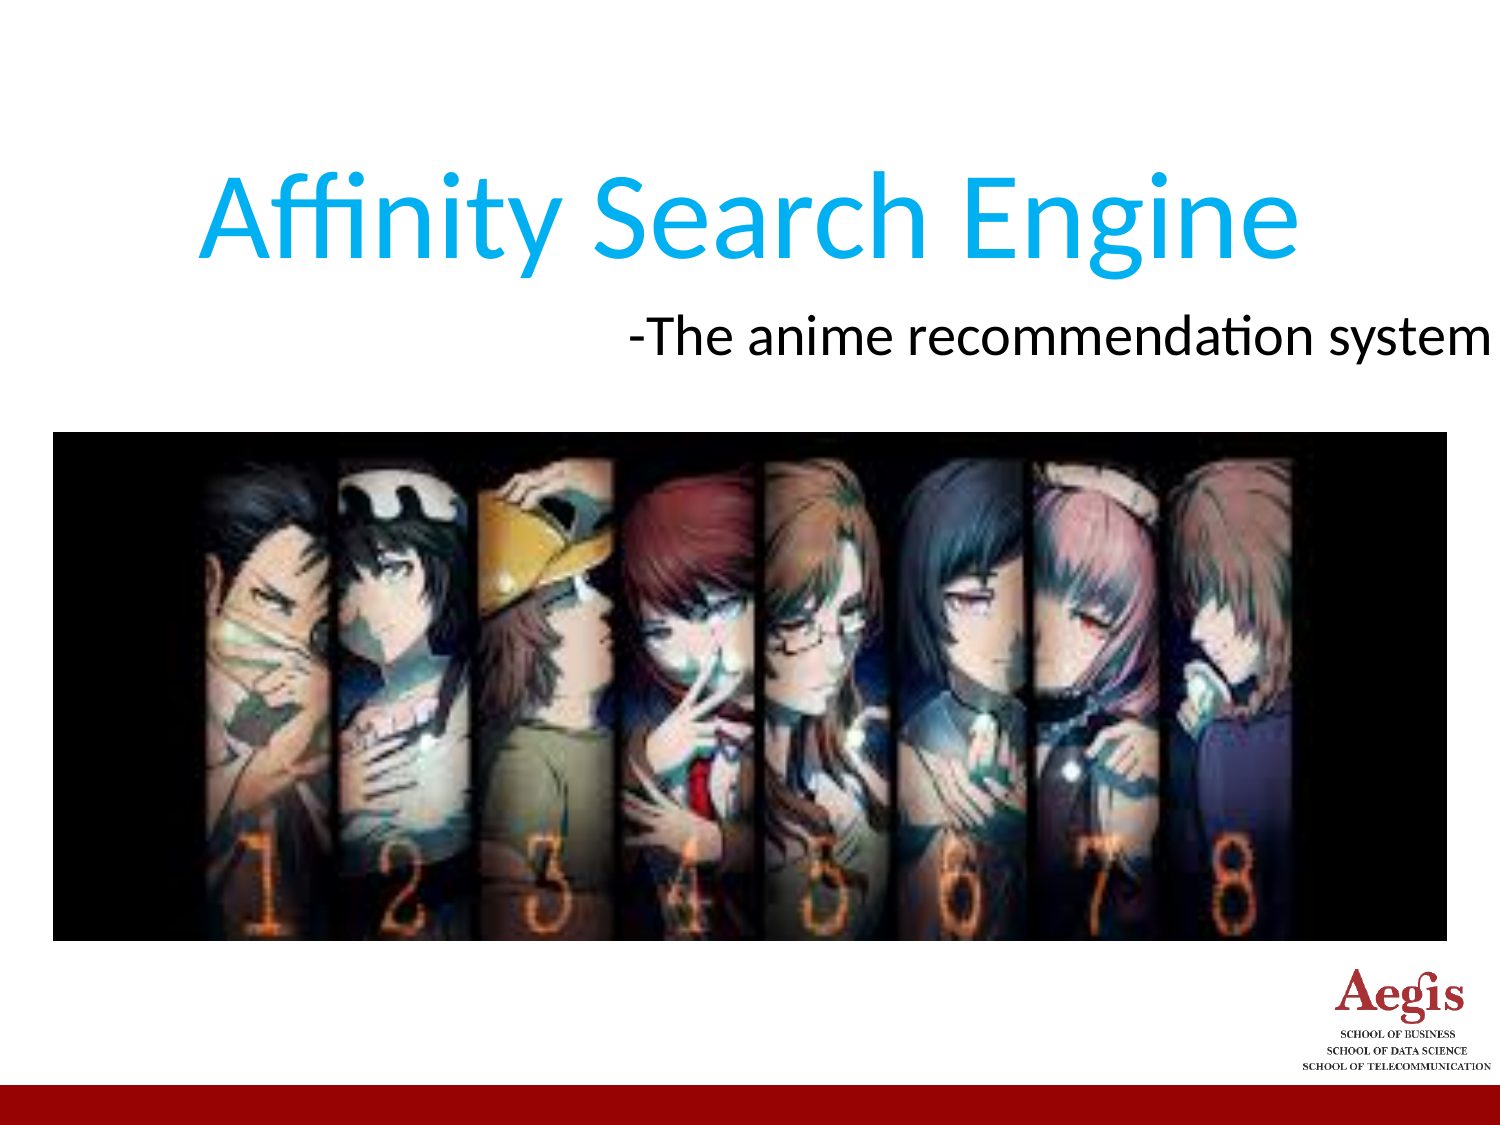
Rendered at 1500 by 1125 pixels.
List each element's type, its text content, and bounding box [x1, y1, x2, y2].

picture [1303, 969, 1491, 1070]
title Affinity Search Engine [1, 125, 1500, 291]
text_box -The anime recommendation system [9, 302, 1500, 362]
picture [52, 432, 1448, 941]
